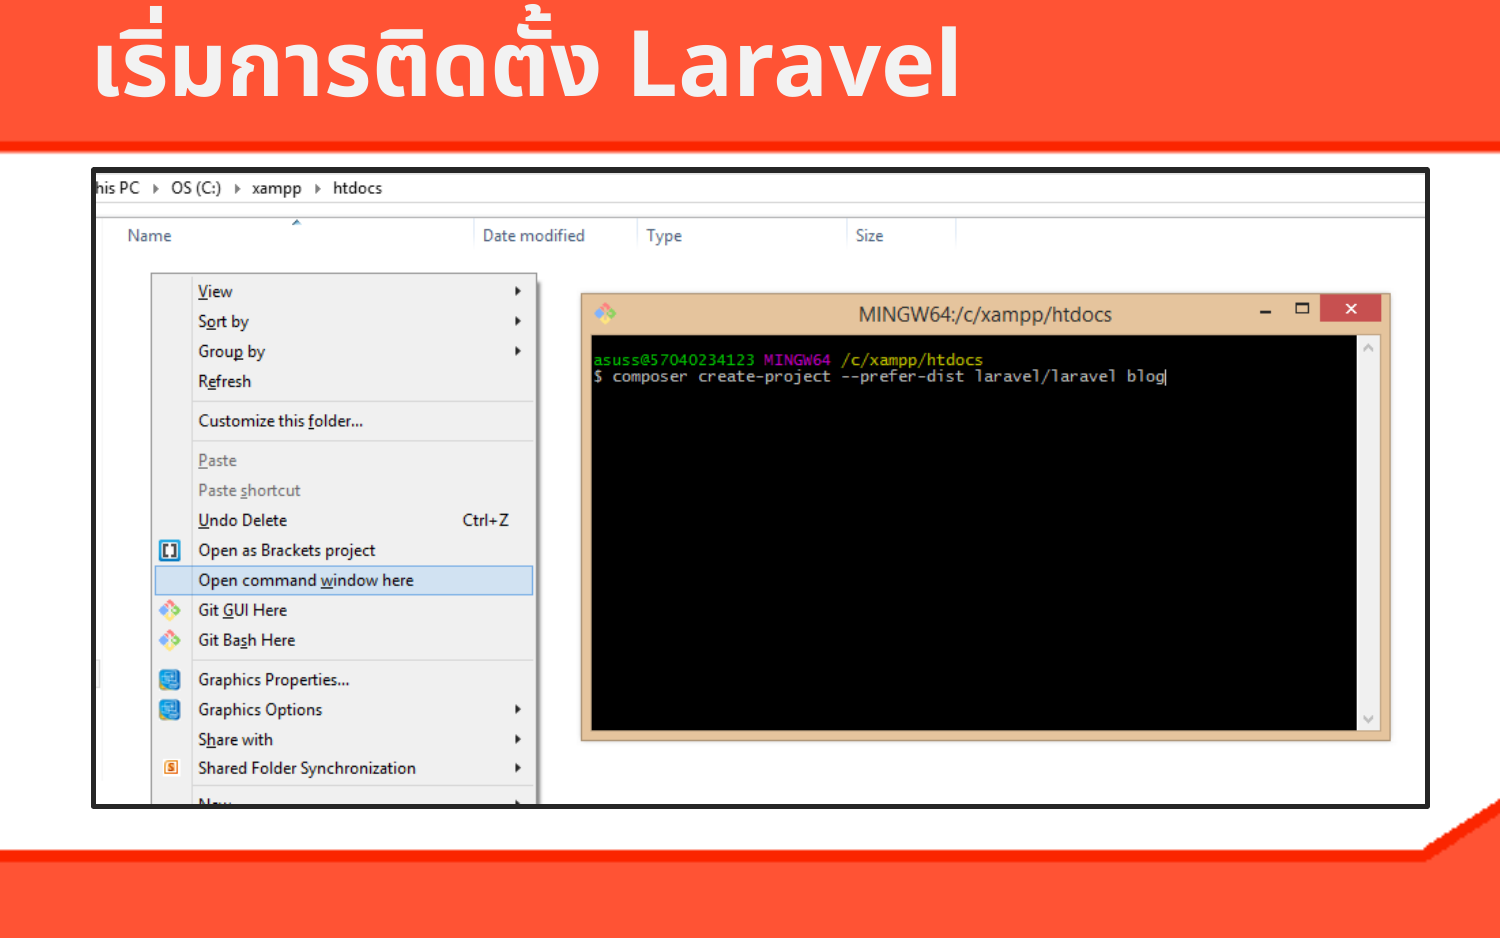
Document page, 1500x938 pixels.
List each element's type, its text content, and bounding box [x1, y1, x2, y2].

picture [0, 0, 1500, 938]
text_box เริ่มการติดตั้ง Laravel [74, 0, 1425, 138]
